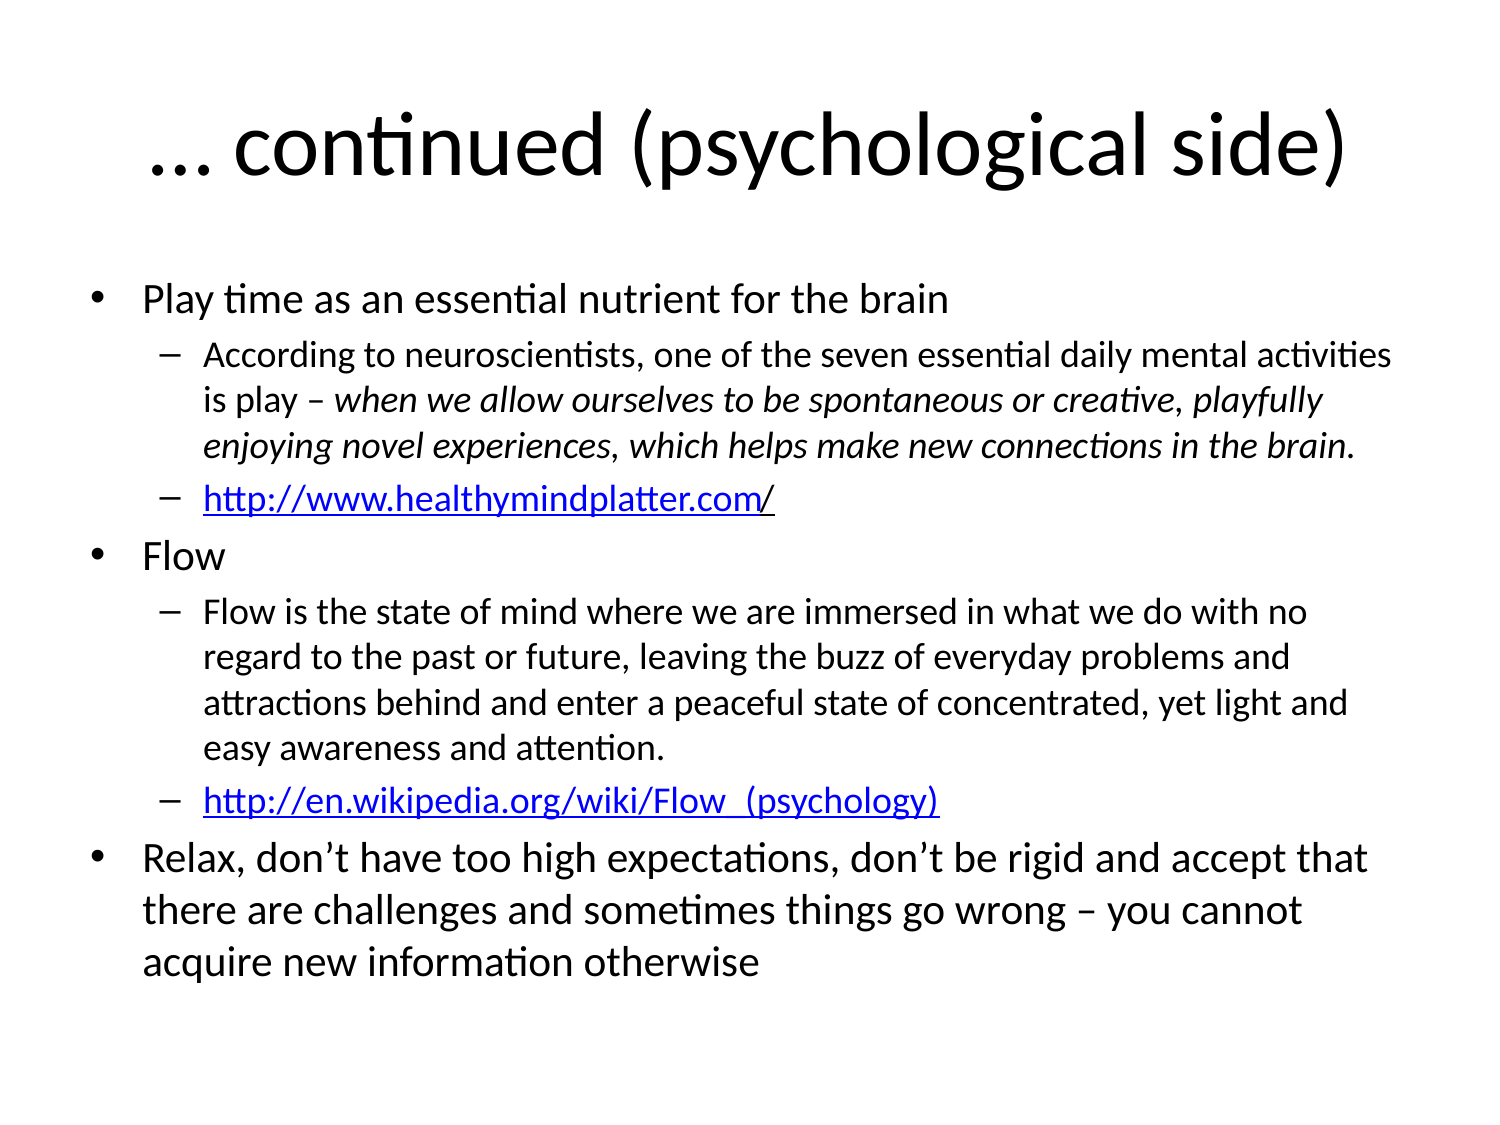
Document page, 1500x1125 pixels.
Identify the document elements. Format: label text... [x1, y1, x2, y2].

title … continued (psychological side) [75, 45, 1425, 233]
list Play time as an essential nutrient for the brain According to neuroscientists, one of the seven essential daily mental activities is play – when we allow ourselves to be spontaneous or creative, playfully enjoying novel experiences, which helps make new connections in the brain. http://www.healthymindplatter.com/ Flow Flow is the state of mind where we are immersed in what we do with no regard to the past or future, leaving the buzz of everyday problems and attractions behind and enter a peaceful state of concentrated, yet light and easy awareness and attention. http://en.wikipedia.org/wiki/Flow_(psychology) Relax, don’t have too high expectations, don’t be rigid and accept that there are challenges and sometimes things go wrong – you cannot acquire new information otherwise [75, 262, 1425, 1047]
text_box [264, 262, 314, 313]
